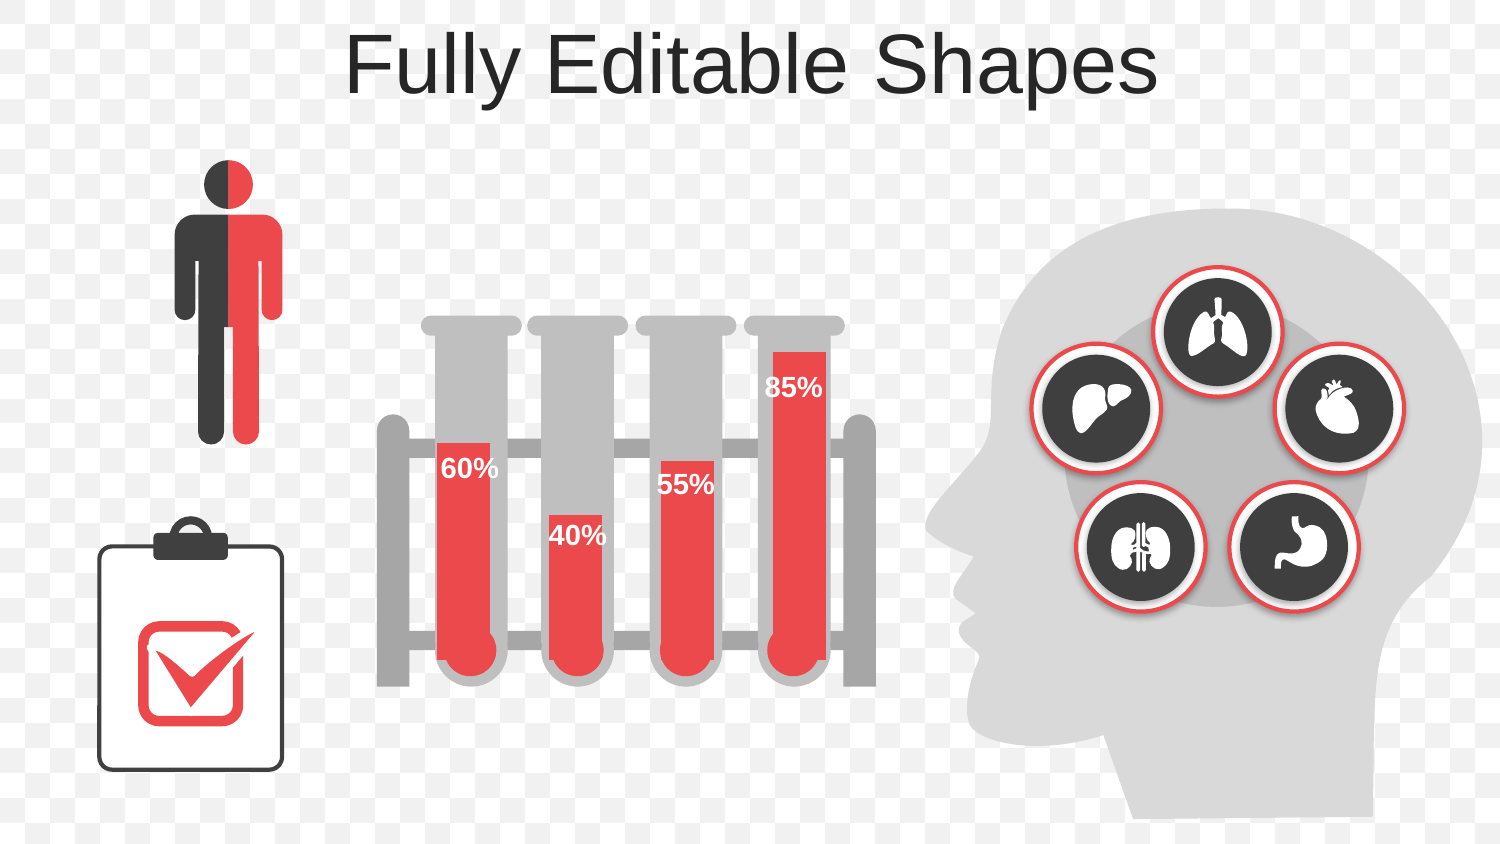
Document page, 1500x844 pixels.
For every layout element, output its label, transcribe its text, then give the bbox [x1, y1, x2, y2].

list Fully Editable Shapes [39, 15, 1464, 105]
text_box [925, 208, 1483, 820]
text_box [99, 515, 283, 770]
picture [0, 0, 1500, 844]
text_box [174, 159, 283, 445]
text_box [376, 315, 876, 687]
